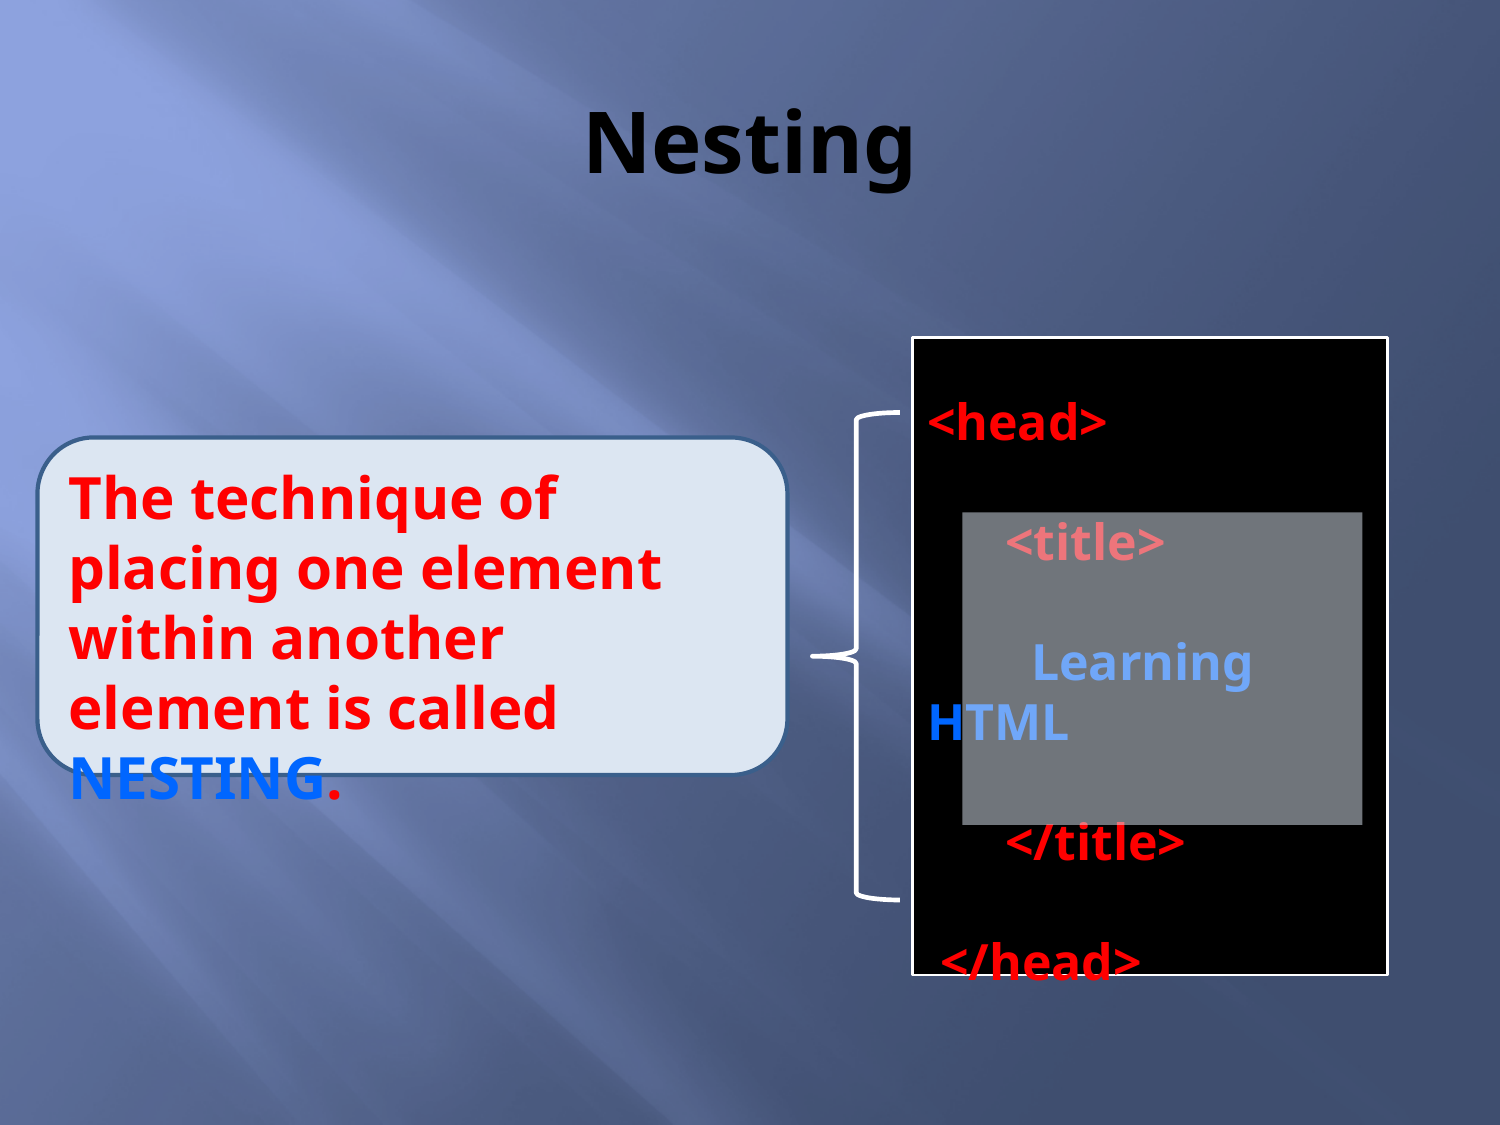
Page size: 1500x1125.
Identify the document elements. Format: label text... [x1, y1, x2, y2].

text_box <head> <title> Learning HTML </title> </head> [910, 335, 1390, 977]
text_box The technique of placing one element within another element is called NESTING. [35, 435, 790, 778]
text_box [960, 510, 1364, 827]
text_box [811, 411, 900, 901]
title Nesting [75, 45, 1425, 233]
